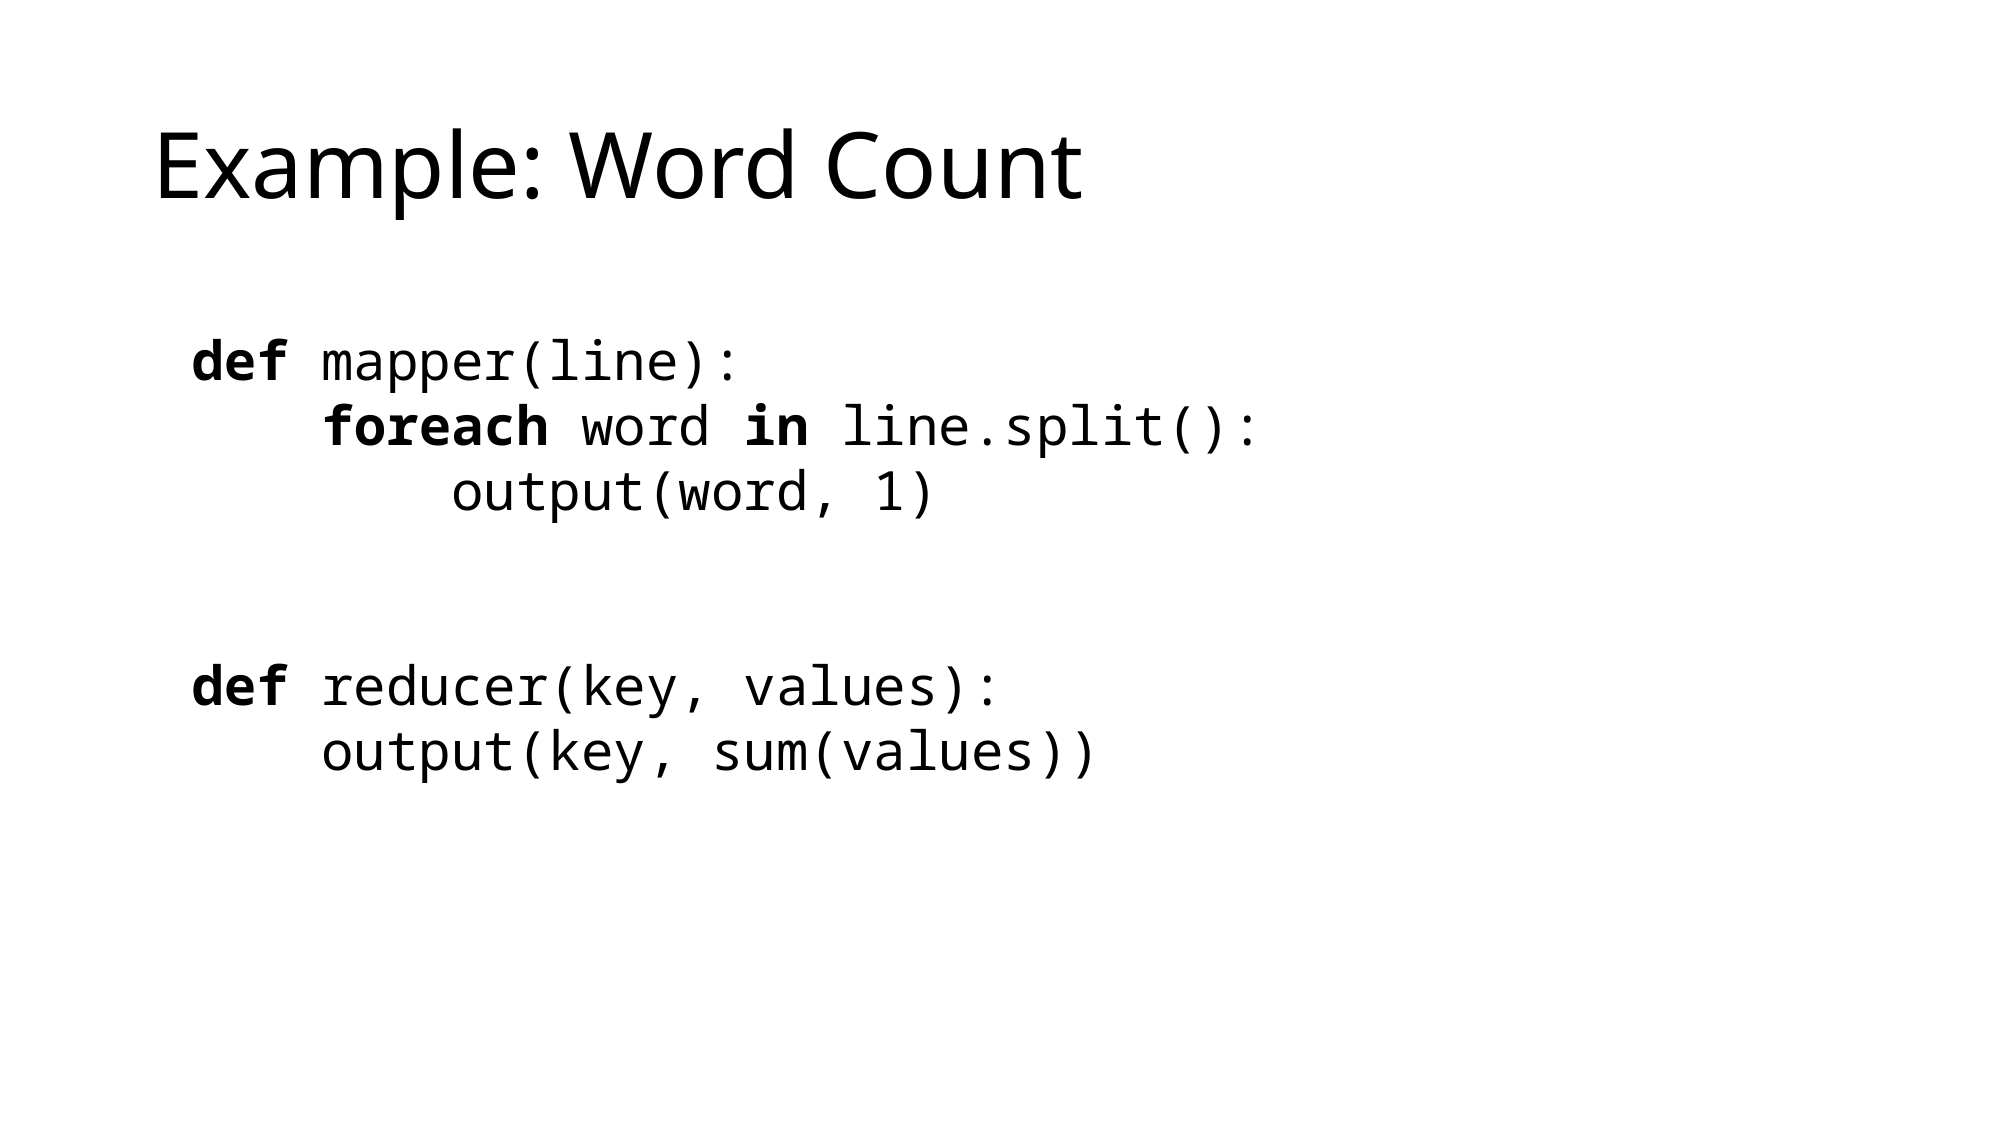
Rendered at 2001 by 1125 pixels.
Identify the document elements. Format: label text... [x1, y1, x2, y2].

text_box def mapper(line): foreach word in line.split(): output(word, 1) def reducer(key, values): output(key, sum(values)) [176, 318, 1490, 854]
title Example: Word Count [137, 59, 1863, 278]
